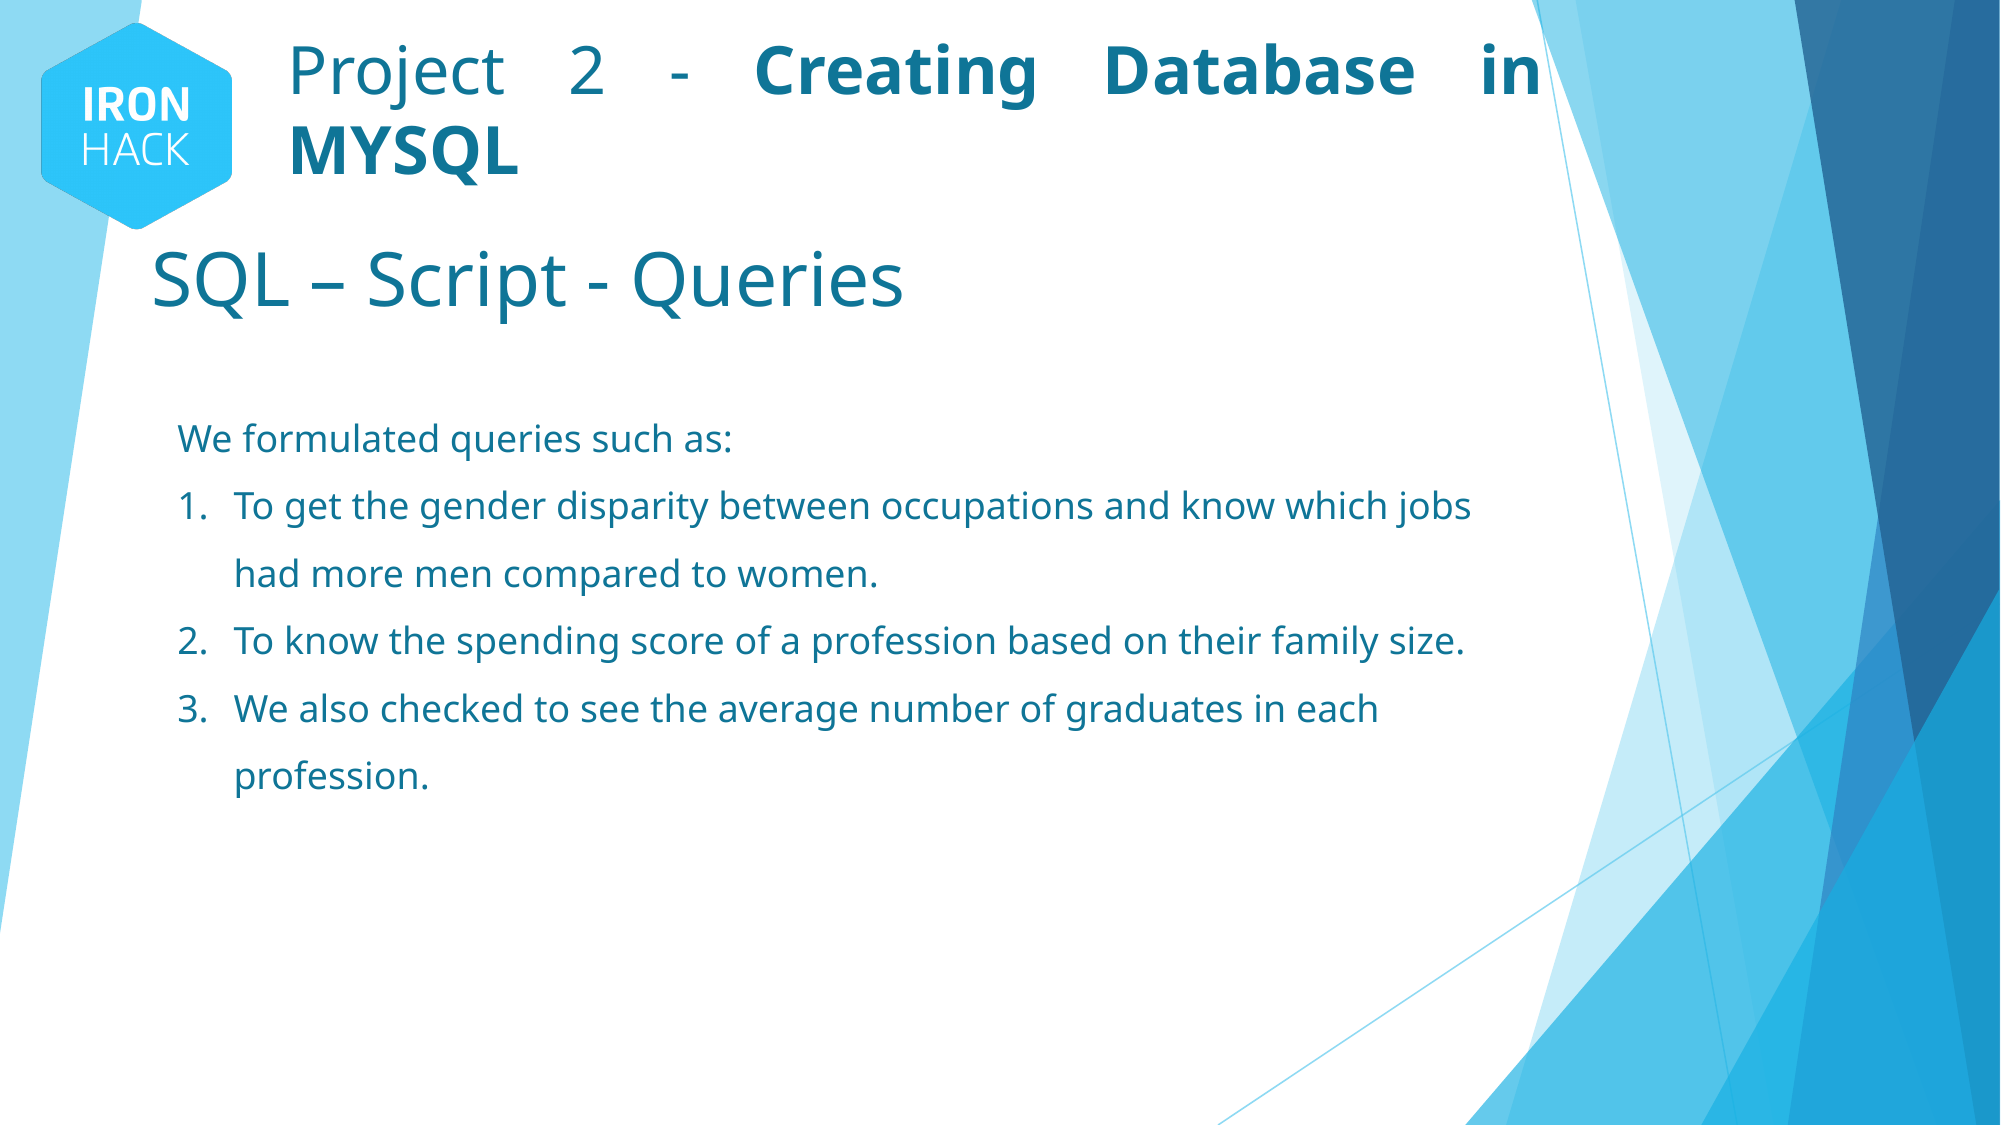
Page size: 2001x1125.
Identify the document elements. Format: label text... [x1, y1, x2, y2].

picture [0, 0, 274, 263]
text_box We formulated queries such as: To get the gender disparity between occupations and know which jobs had more men compared to women. To know the spending score of a profession based on their family size. We also checked to see the average number of graduates in each profession. [162, 384, 1559, 840]
text_box SQL – Script - Queries [136, 224, 1038, 330]
title Project 2 - Creating Database in MYSQL [278, 56, 1559, 196]
